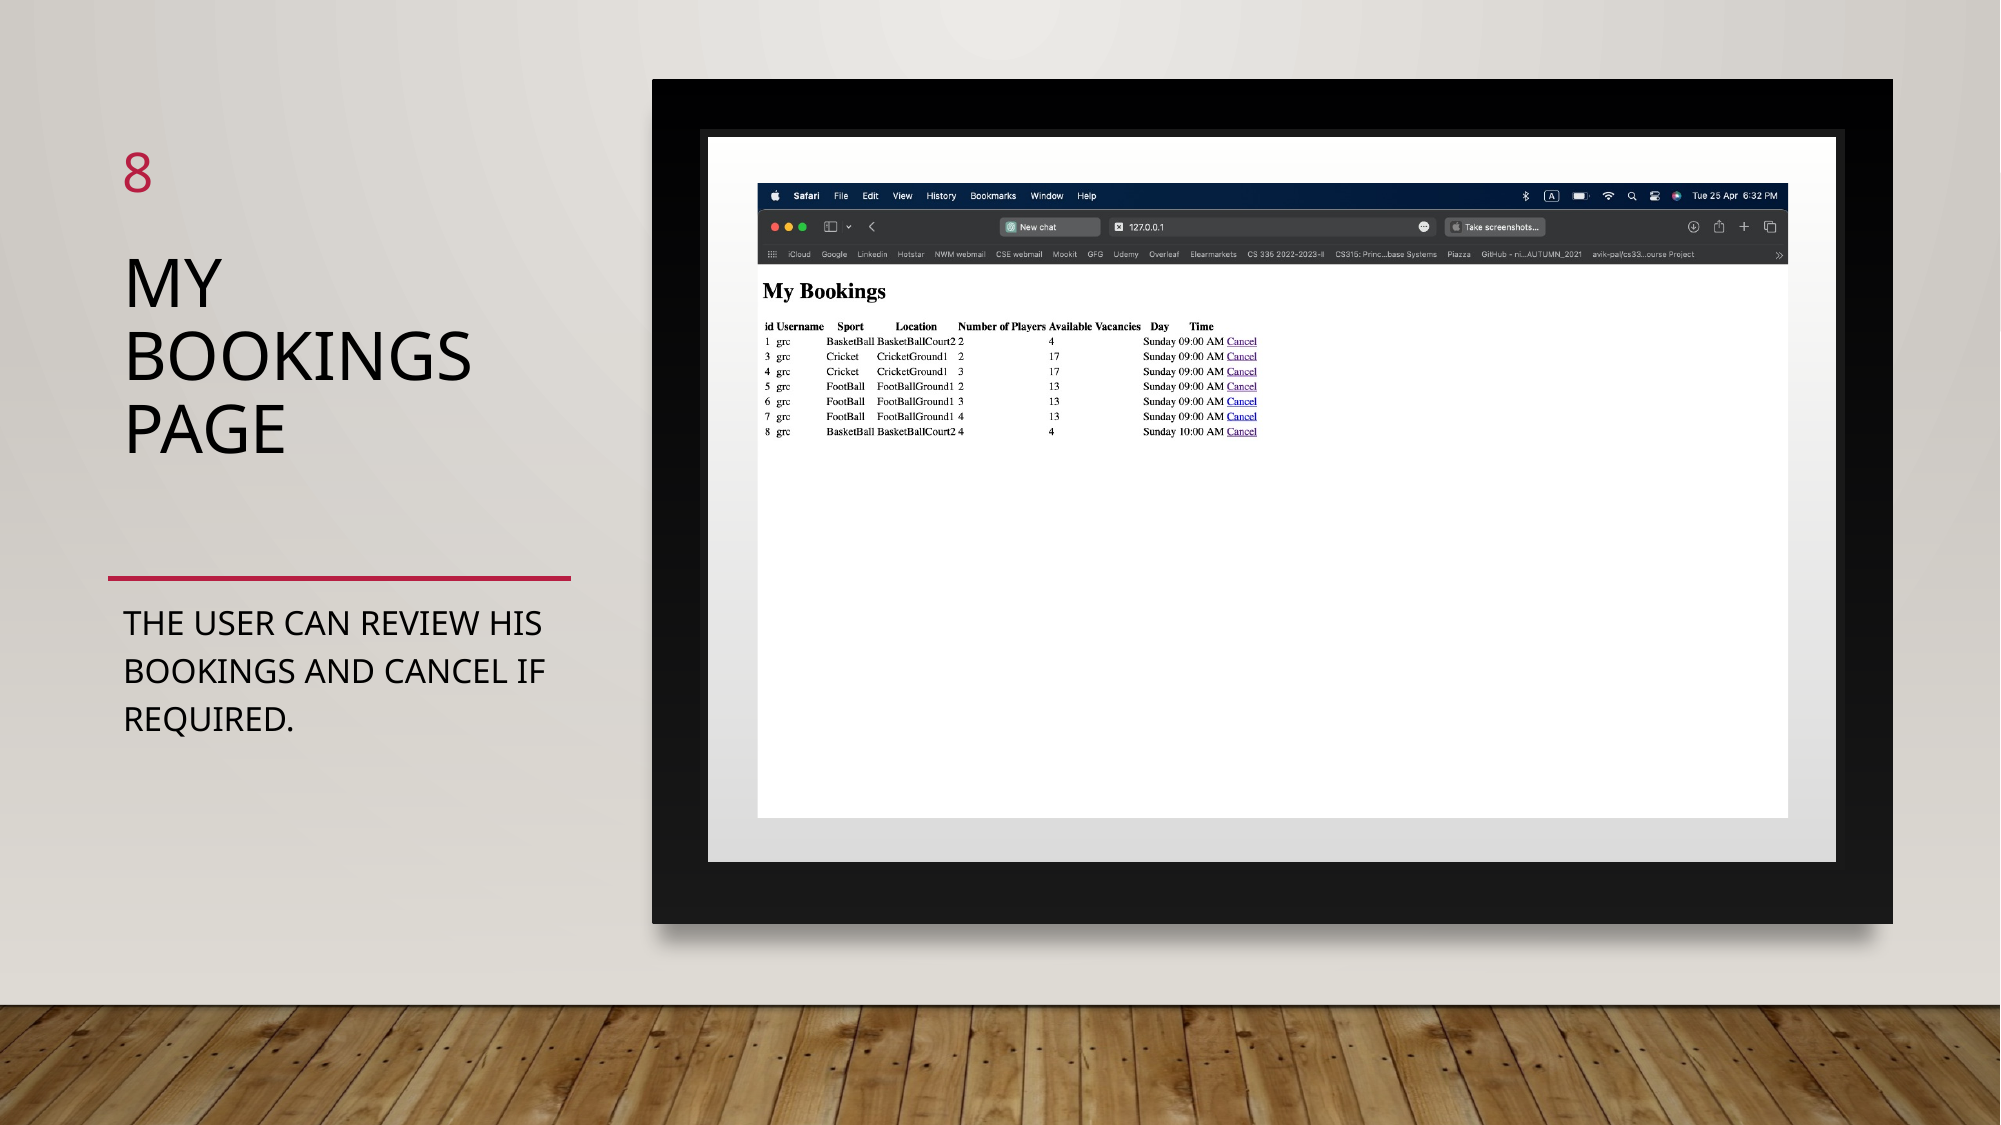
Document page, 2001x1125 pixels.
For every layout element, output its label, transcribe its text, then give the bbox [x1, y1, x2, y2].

list The user can review his bookings and cancel if required. [108, 580, 572, 844]
text_box [0, 330, 2000, 1004]
picture [0, 1006, 2000, 1125]
text_box [0, 0, 2000, 330]
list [757, 182, 1789, 818]
title My Bookings page [108, 241, 572, 549]
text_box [652, 78, 1894, 924]
slide_number 8 [107, 131, 241, 214]
